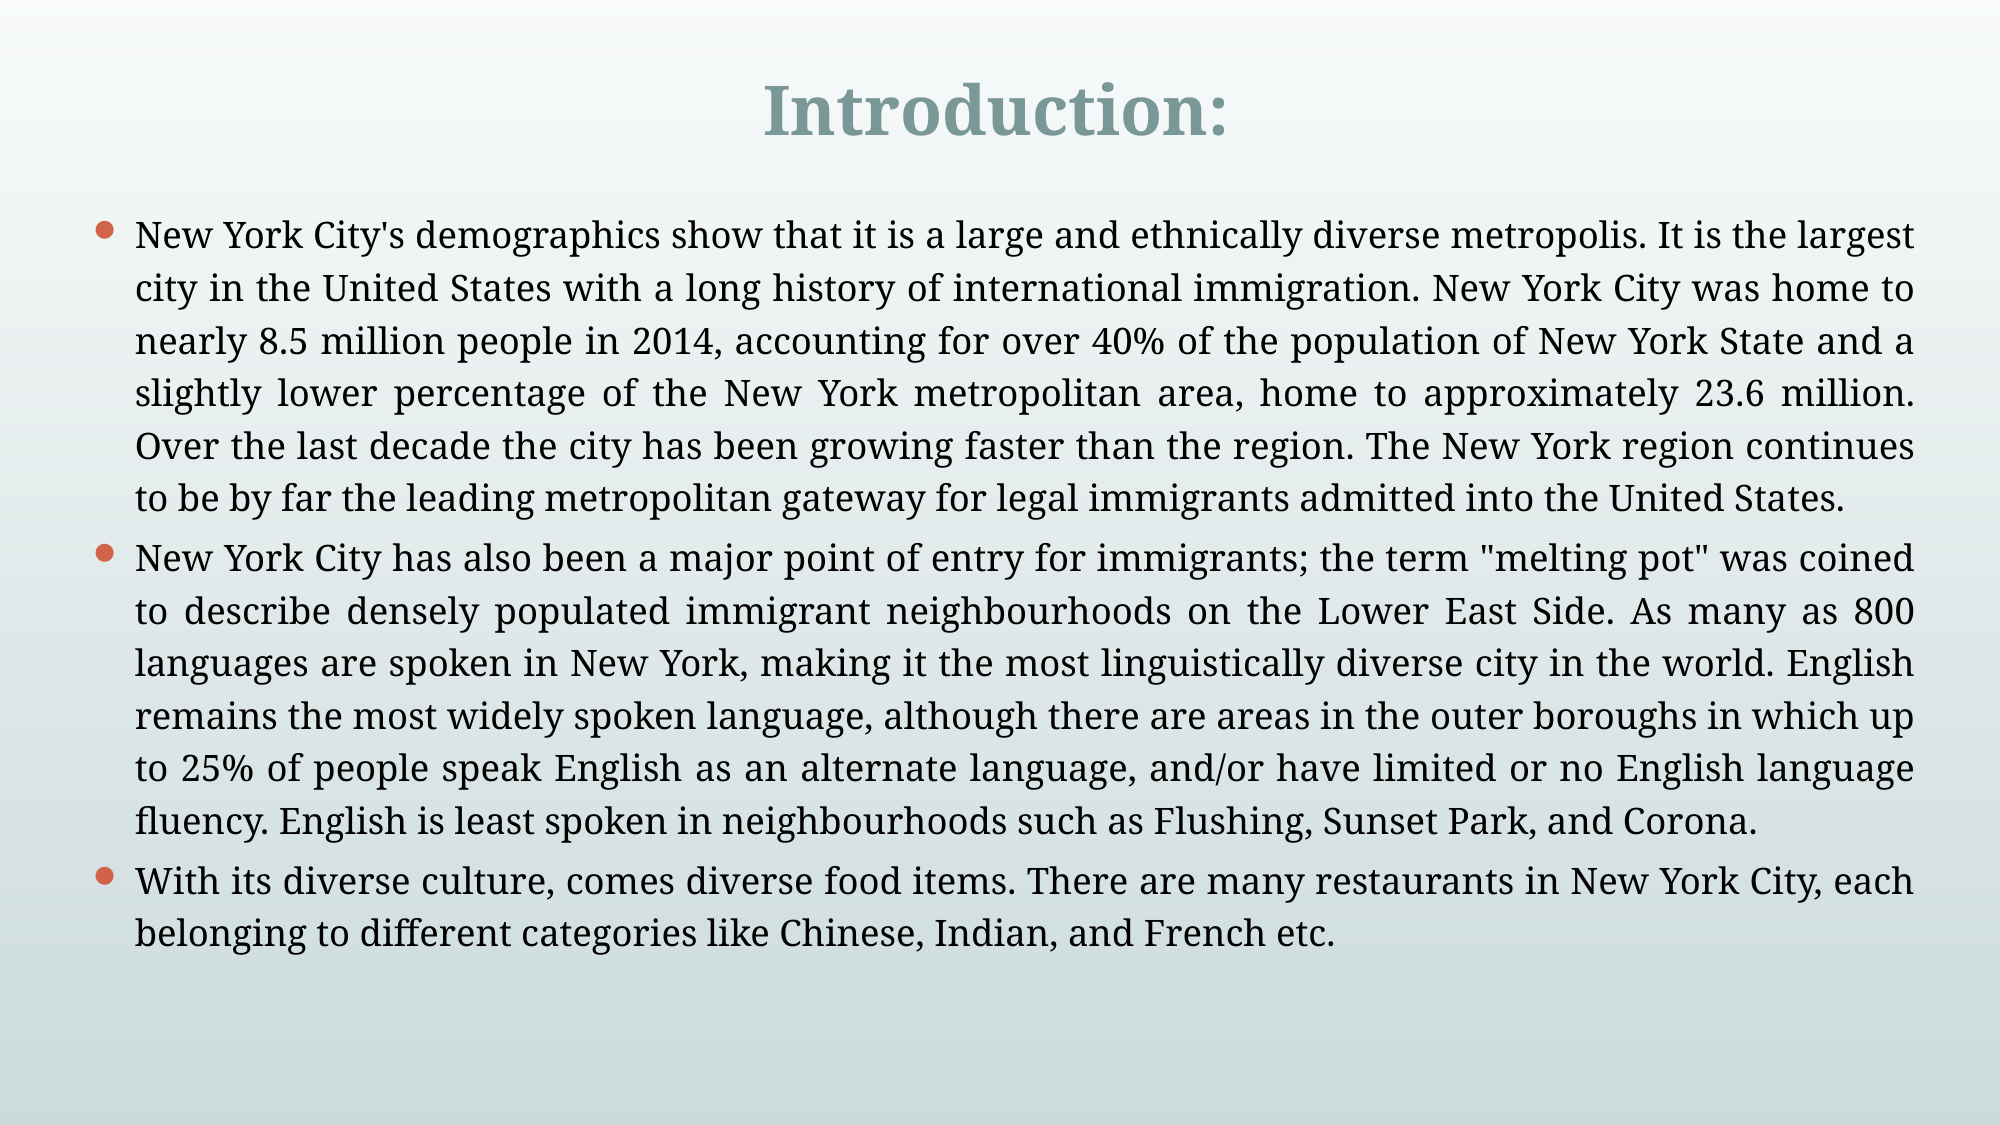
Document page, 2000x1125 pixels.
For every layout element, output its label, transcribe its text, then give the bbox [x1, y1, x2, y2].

list New York City's demographics show that it is a large and ethnically diverse metropolis. It is the largest city in the United States with a long history of international immigration. New York City was home to nearly 8.5 million people in 2014, accounting for over 40% of the population of New York State and a slightly lower percentage of the New York metropolitan area, home to approximately 23.6 million. Over the last decade the city has been growing faster than the region. The New York region continues to be by far the leading metropolitan gateway for legal immigrants admitted into the United States. New York City has also been a major point of entry for immigrants; the term "melting pot" was coined to describe densely populated immigrant neighbourhoods on the Lower East Side. As many as 800 languages are spoken in New York, making it the most linguistically diverse city in the world. English remains the most widely spoken language, although there are areas in the outer boroughs in which up to 25% of people speak English as an alternate language, and/or have limited or no English language fluency. English is least spoken in neighbourhoods such as Flushing, Sunset Park, and Corona. With its diverse culture, comes diverse food items. There are many restaurants in New York City, each belonging to different categories like Chinese, Indian, and French etc. [78, 196, 1933, 993]
title Introduction: [54, 42, 1957, 157]
